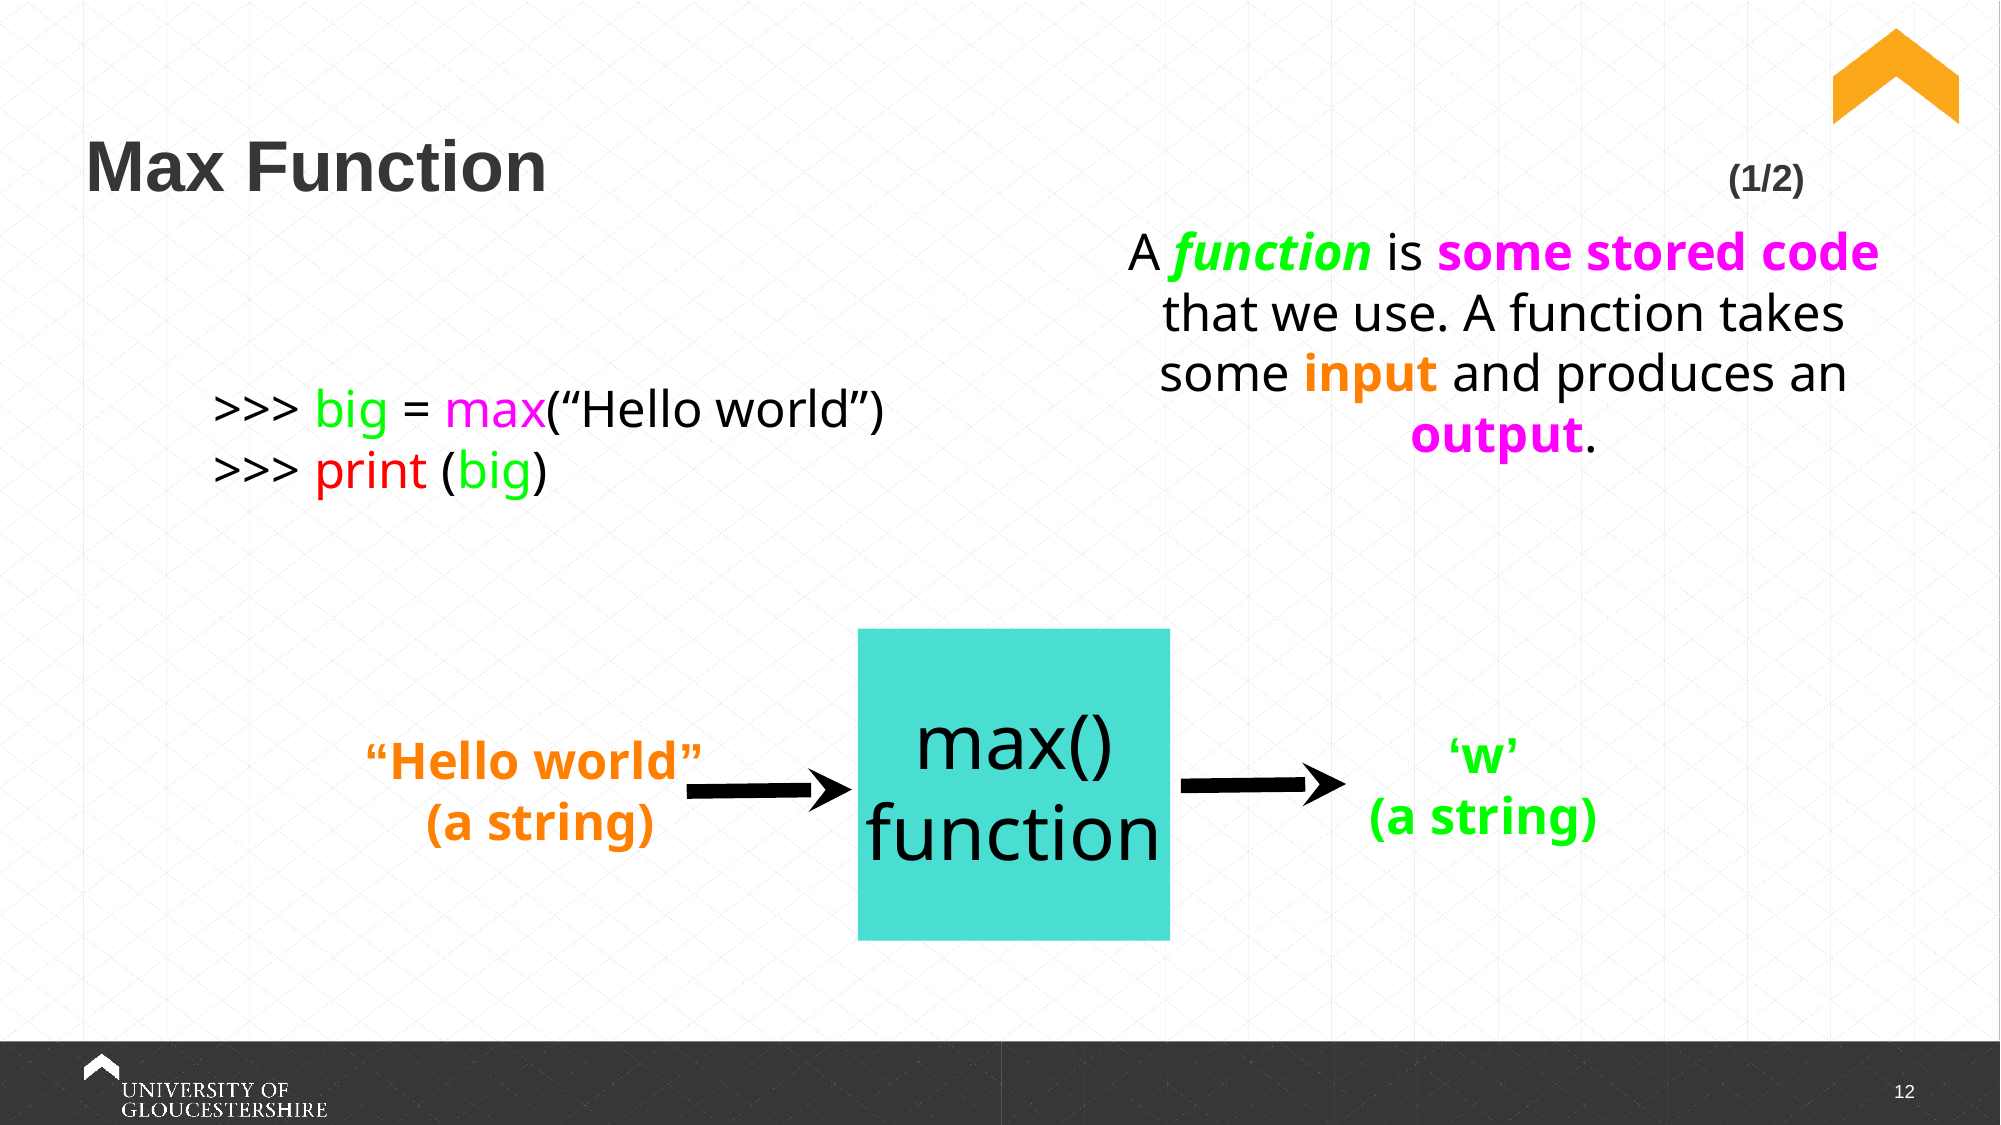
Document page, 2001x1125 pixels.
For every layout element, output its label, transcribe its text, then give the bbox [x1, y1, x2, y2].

title Max Function (1/2) [85, 138, 1890, 257]
text_box max() function [857, 628, 1171, 941]
text_box ‘w’ (a string) [1369, 723, 1598, 845]
text_box “Hello world” (a string) [364, 728, 717, 851]
text_box [1333, 777, 1347, 791]
text_box [839, 783, 852, 796]
picture [0, 1, 2001, 1125]
text_box A function is some stored code that we use. A function takes some input and produces an output. [1118, 220, 1890, 462]
text_box >>> big = max(“Hello world”) >>> print (big) [213, 377, 885, 499]
